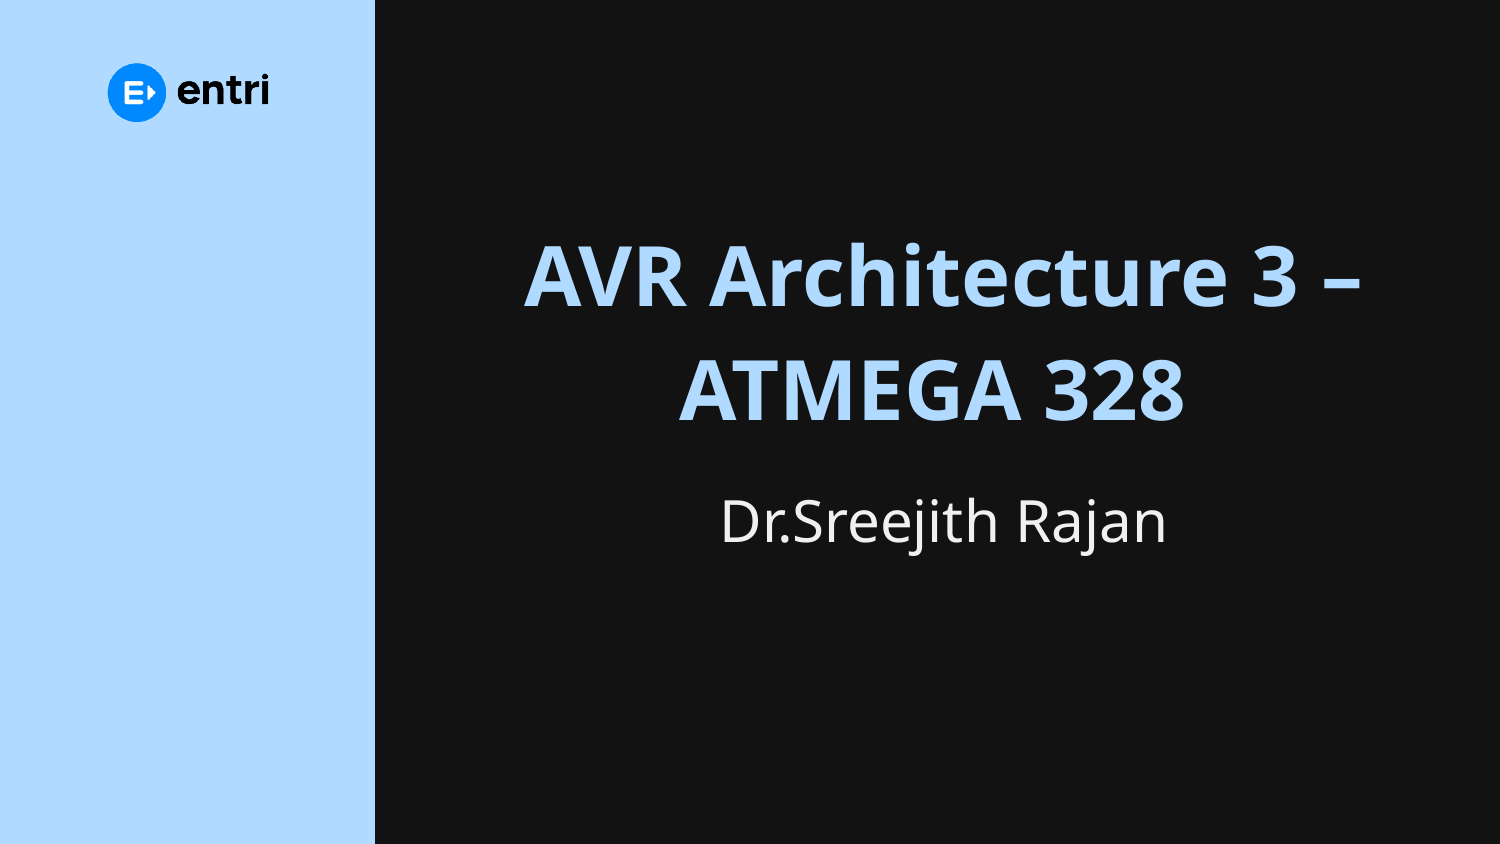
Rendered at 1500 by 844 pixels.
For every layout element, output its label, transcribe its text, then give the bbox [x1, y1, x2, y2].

picture [0, 0, 1500, 844]
title AVR Architecture 3 – ATMEGA 328 [456, 122, 1431, 460]
picture [98, 55, 277, 130]
subtitle Dr.Sreejith Rajan [460, 464, 1428, 595]
